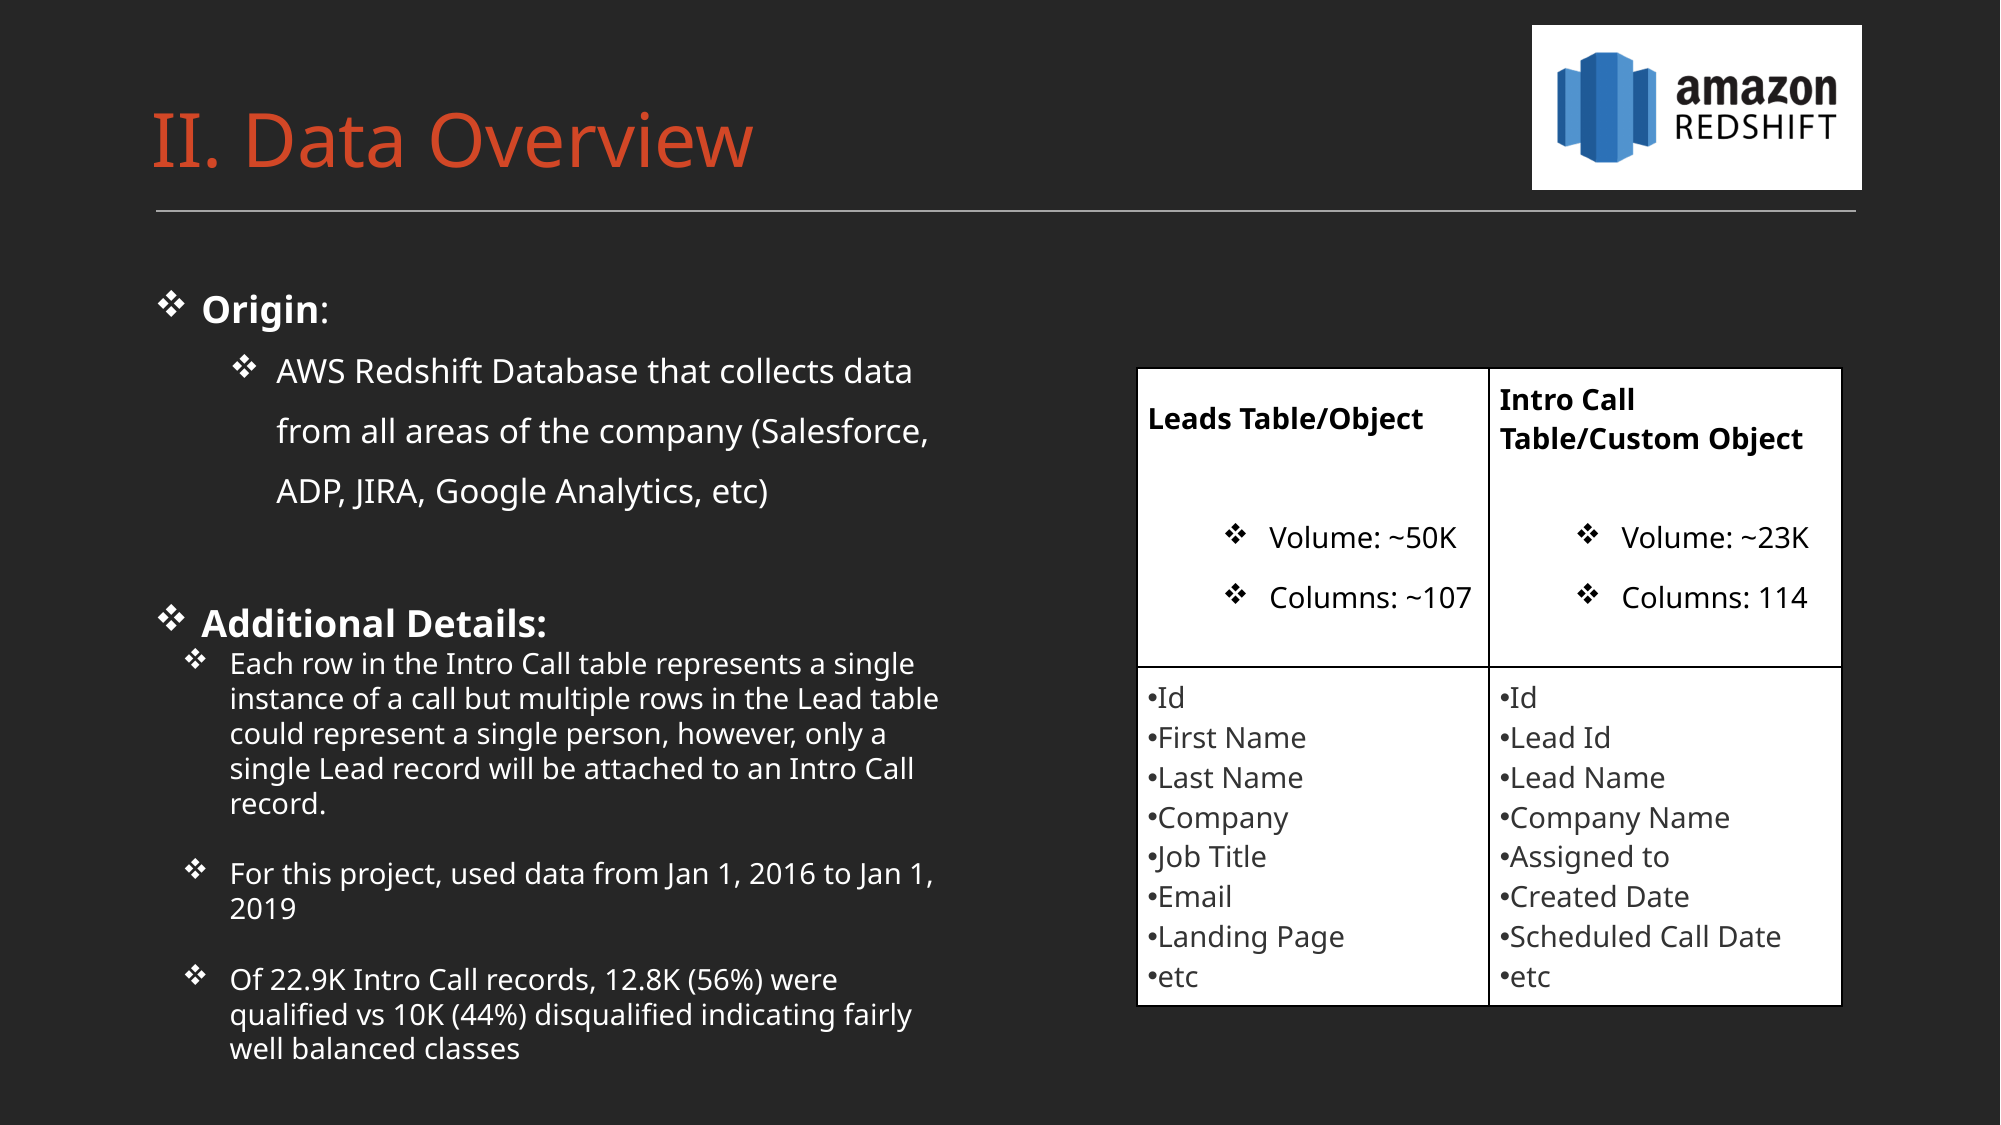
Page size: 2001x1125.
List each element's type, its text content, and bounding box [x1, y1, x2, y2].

table_cell Id Lead Id Lead Name Company Name Assigned to Created Date Scheduled Call Date etc [1490, 668, 1841, 1005]
title II. Data Overview [136, 75, 1862, 211]
table_header Leads Table/Object Volume: ~50K Columns: ~107 [1138, 369, 1488, 666]
table_header Intro Call Table/Custom Object Volume: ~23K Columns: 114 [1490, 369, 1841, 666]
picture [1531, 24, 1862, 191]
text_box Origin: AWS Redshift Database that collects data from all areas of the company (Salesforce, ADP, JIRA, Google Analytics, etc) Additional Details: Each row in the Intro Call table represents a single instance of a call but multiple rows in the Lead table could represent a single person, however, only a single Lead record will be attached to an Intro Call record. For this project, used data from Jan 1, 2016 to Jan 1, 2019 Of 22.9K Intro Call records, 12.8K (56%) were qualified vs 10K (44%) disqualified indicating fairly well balanced classes [139, 210, 974, 1093]
table_cell Id First Name Last Name Company Job Title Email Landing Page etc [1138, 668, 1488, 1005]
